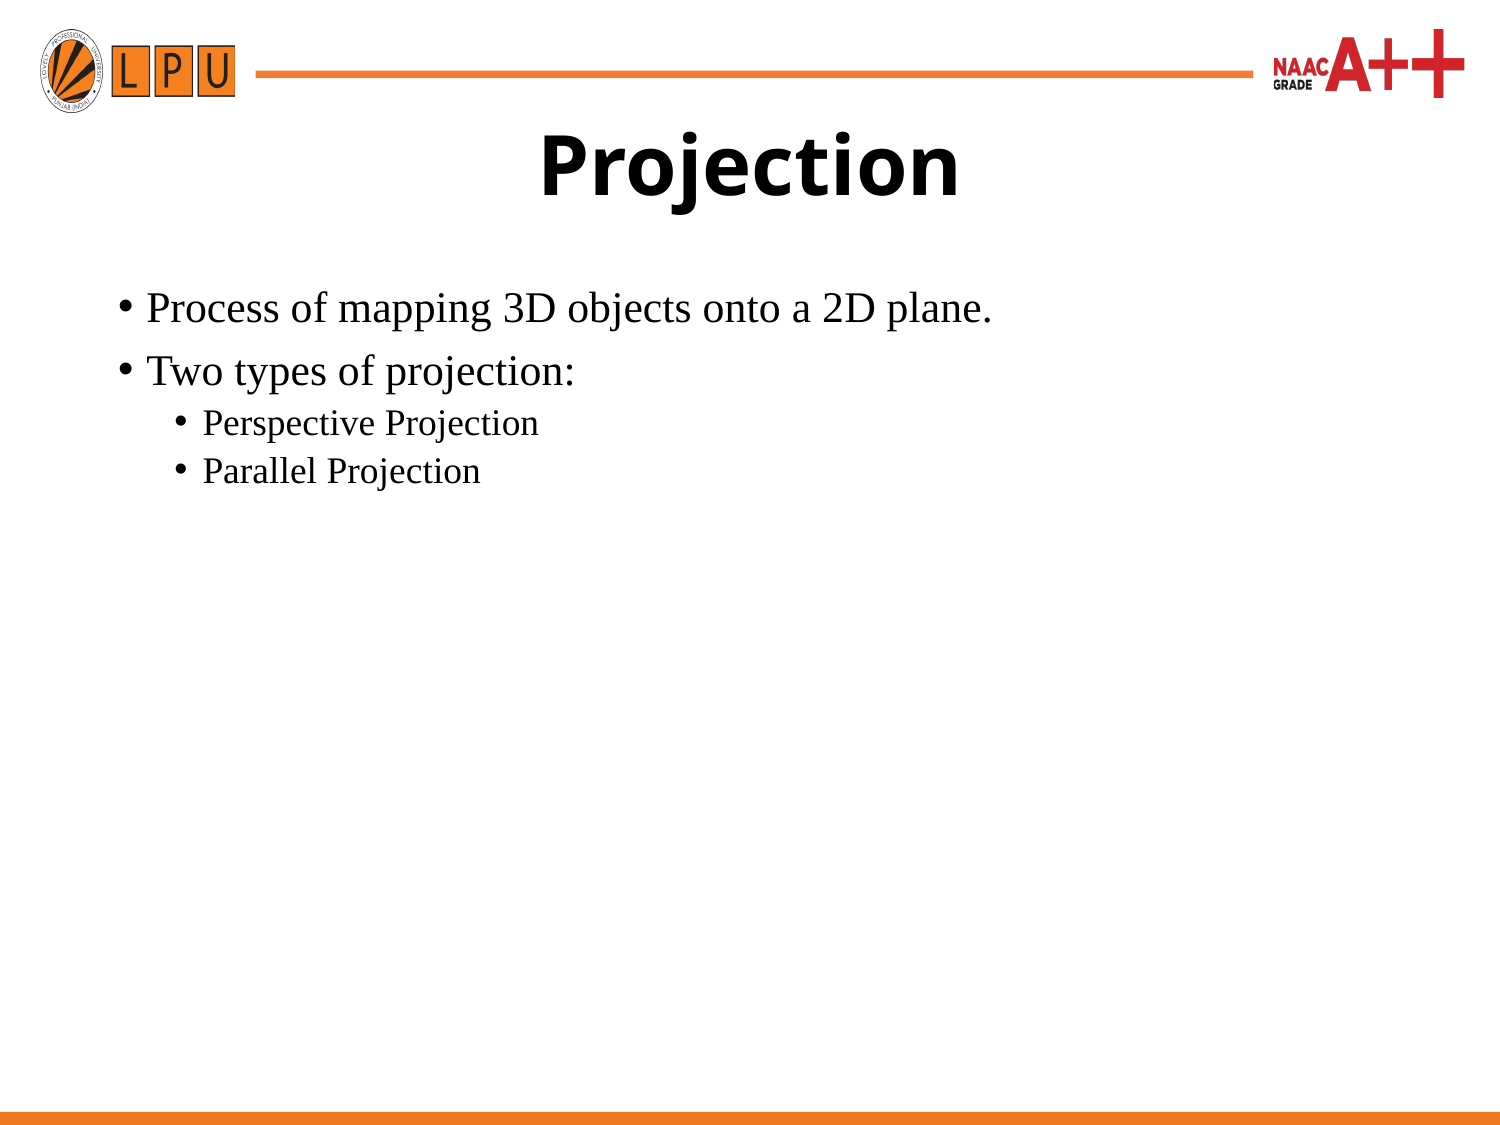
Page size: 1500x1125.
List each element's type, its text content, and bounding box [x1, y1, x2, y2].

title Projection [103, 59, 1397, 277]
list Process of mapping 3D objects onto a 2D plane. Two types of projection: Perspective Projection Parallel Projection [103, 277, 1397, 1014]
